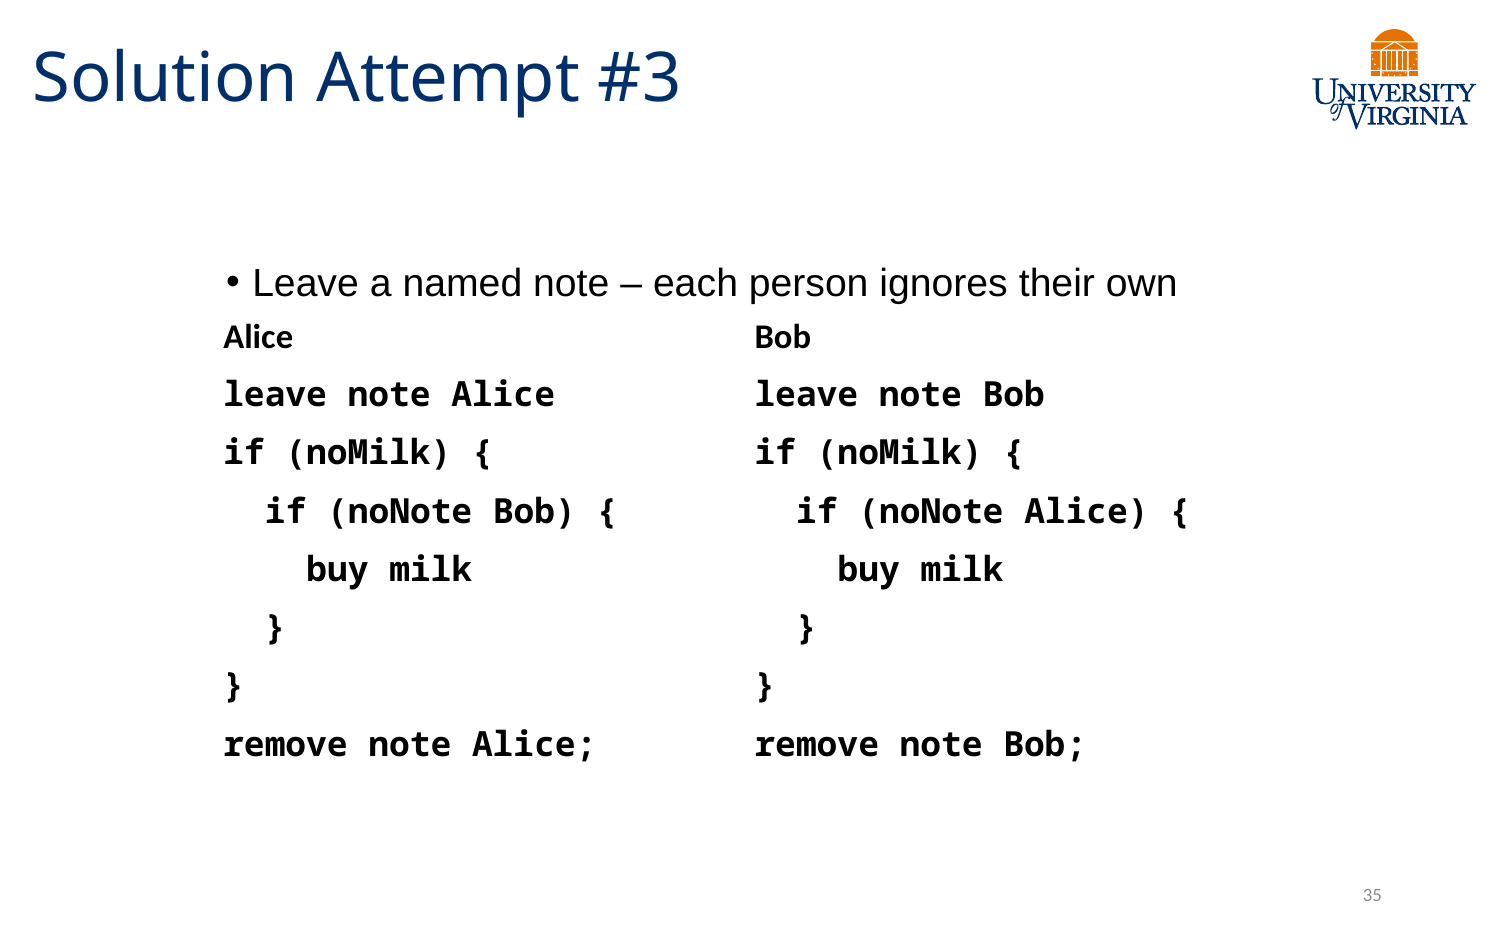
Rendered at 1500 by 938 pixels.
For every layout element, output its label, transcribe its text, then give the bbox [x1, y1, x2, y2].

title Solution Attempt #3 [17, 14, 1297, 145]
slide_number 35 [1059, 868, 1397, 919]
text_box Alice leave note Alice if (noMilk) { if (noNote Bob) { buy milk } } remove note Alice; [210, 312, 742, 920]
list Leave a named note – each person ignores their own [210, 249, 1289, 312]
text_box Bob leave note Bob if (noMilk) { if (noNote Alice) { buy milk } } remove note Bob; [742, 312, 1274, 920]
